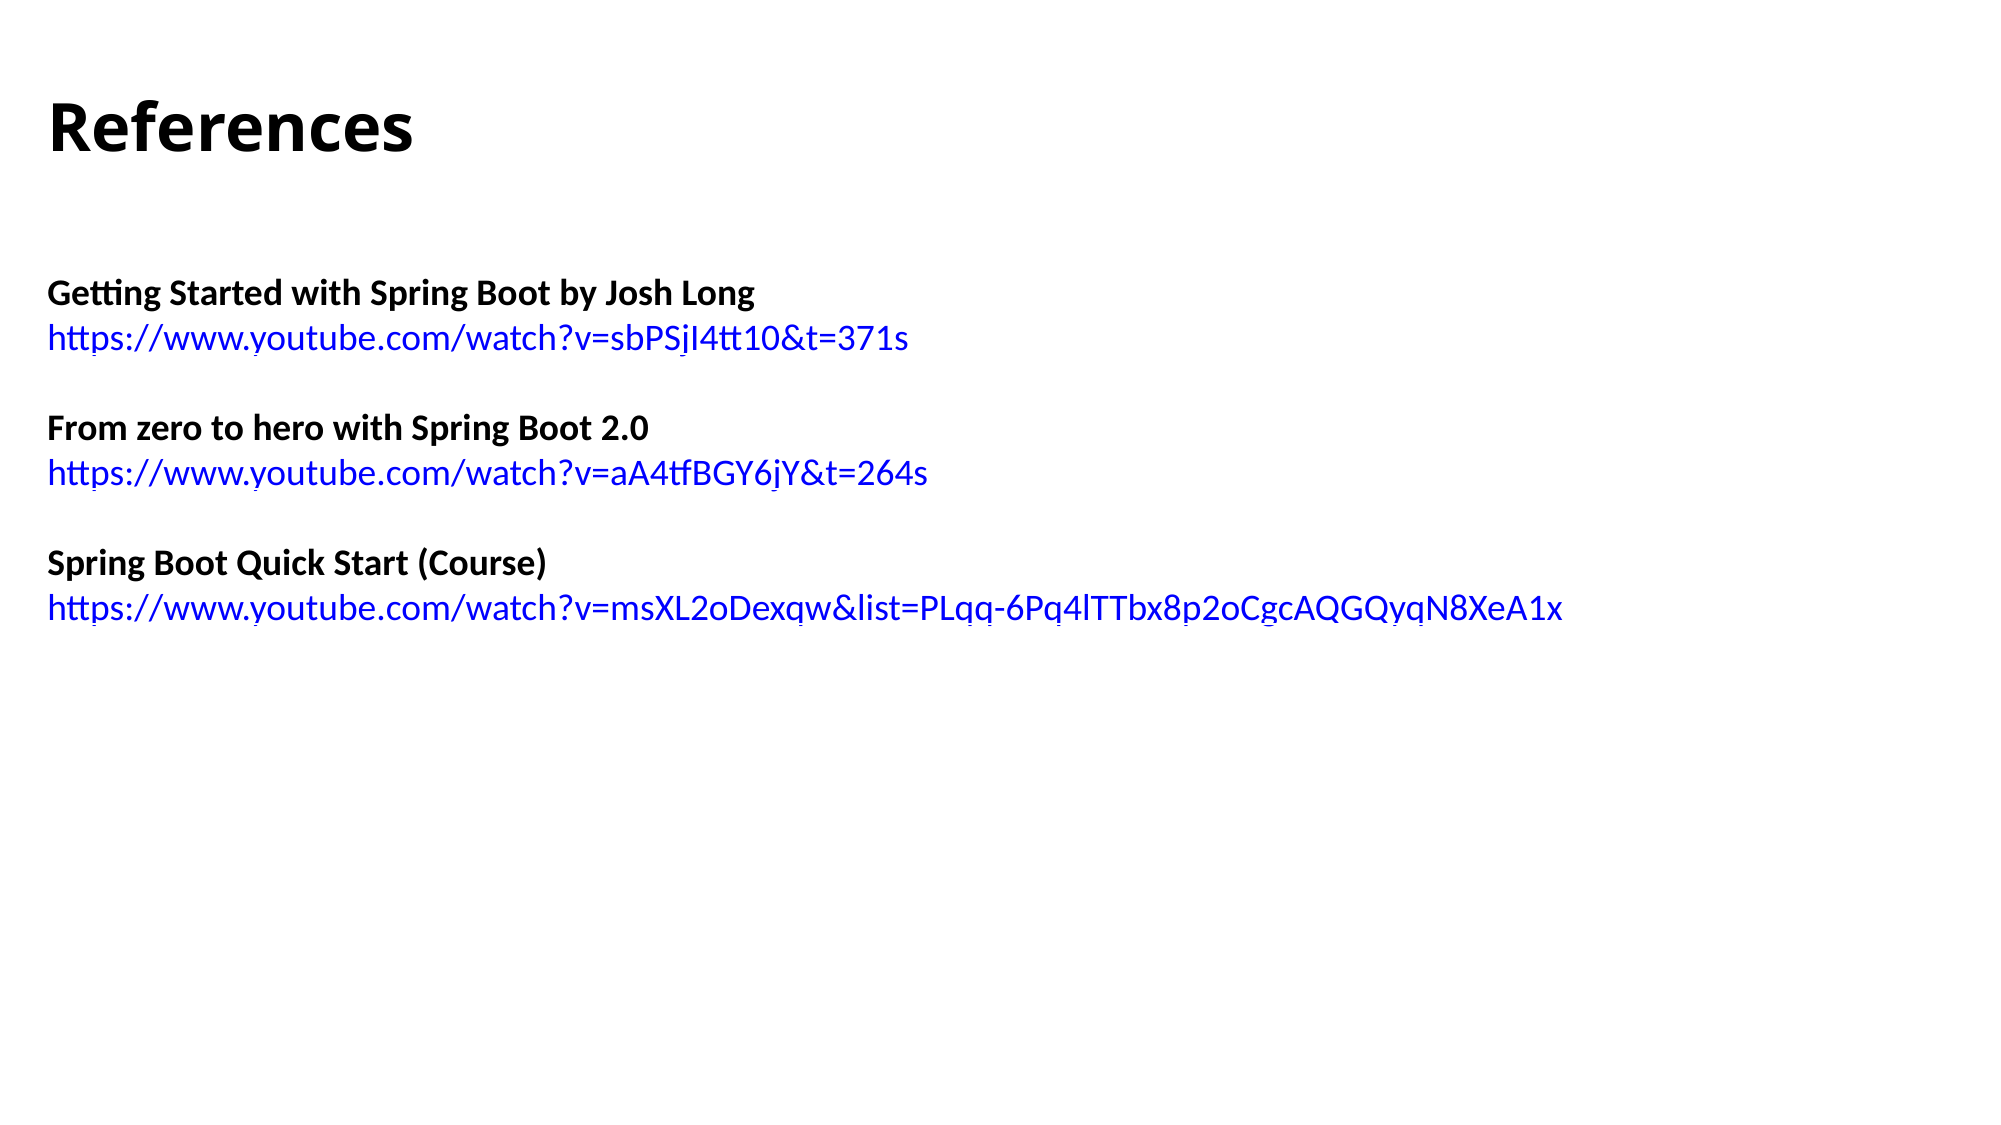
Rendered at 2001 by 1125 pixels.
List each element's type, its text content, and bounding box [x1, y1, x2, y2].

text_box Getting Started with Spring Boot by Josh Long https://www.youtube.com/watch?v=sbPSjI4tt10&t=371s From zero to hero with Spring Boot 2.0 https://www.youtube.com/watch?v=aA4tfBGY6jY&t=264s Spring Boot Quick Start (Course) https://www.youtube.com/watch?v=msXL2oDexqw&list=PLqq-6Pq4lTTbx8p2oCgcAQGQyqN8XeA1x [32, 260, 1959, 658]
text_box References [32, 20, 1758, 239]
